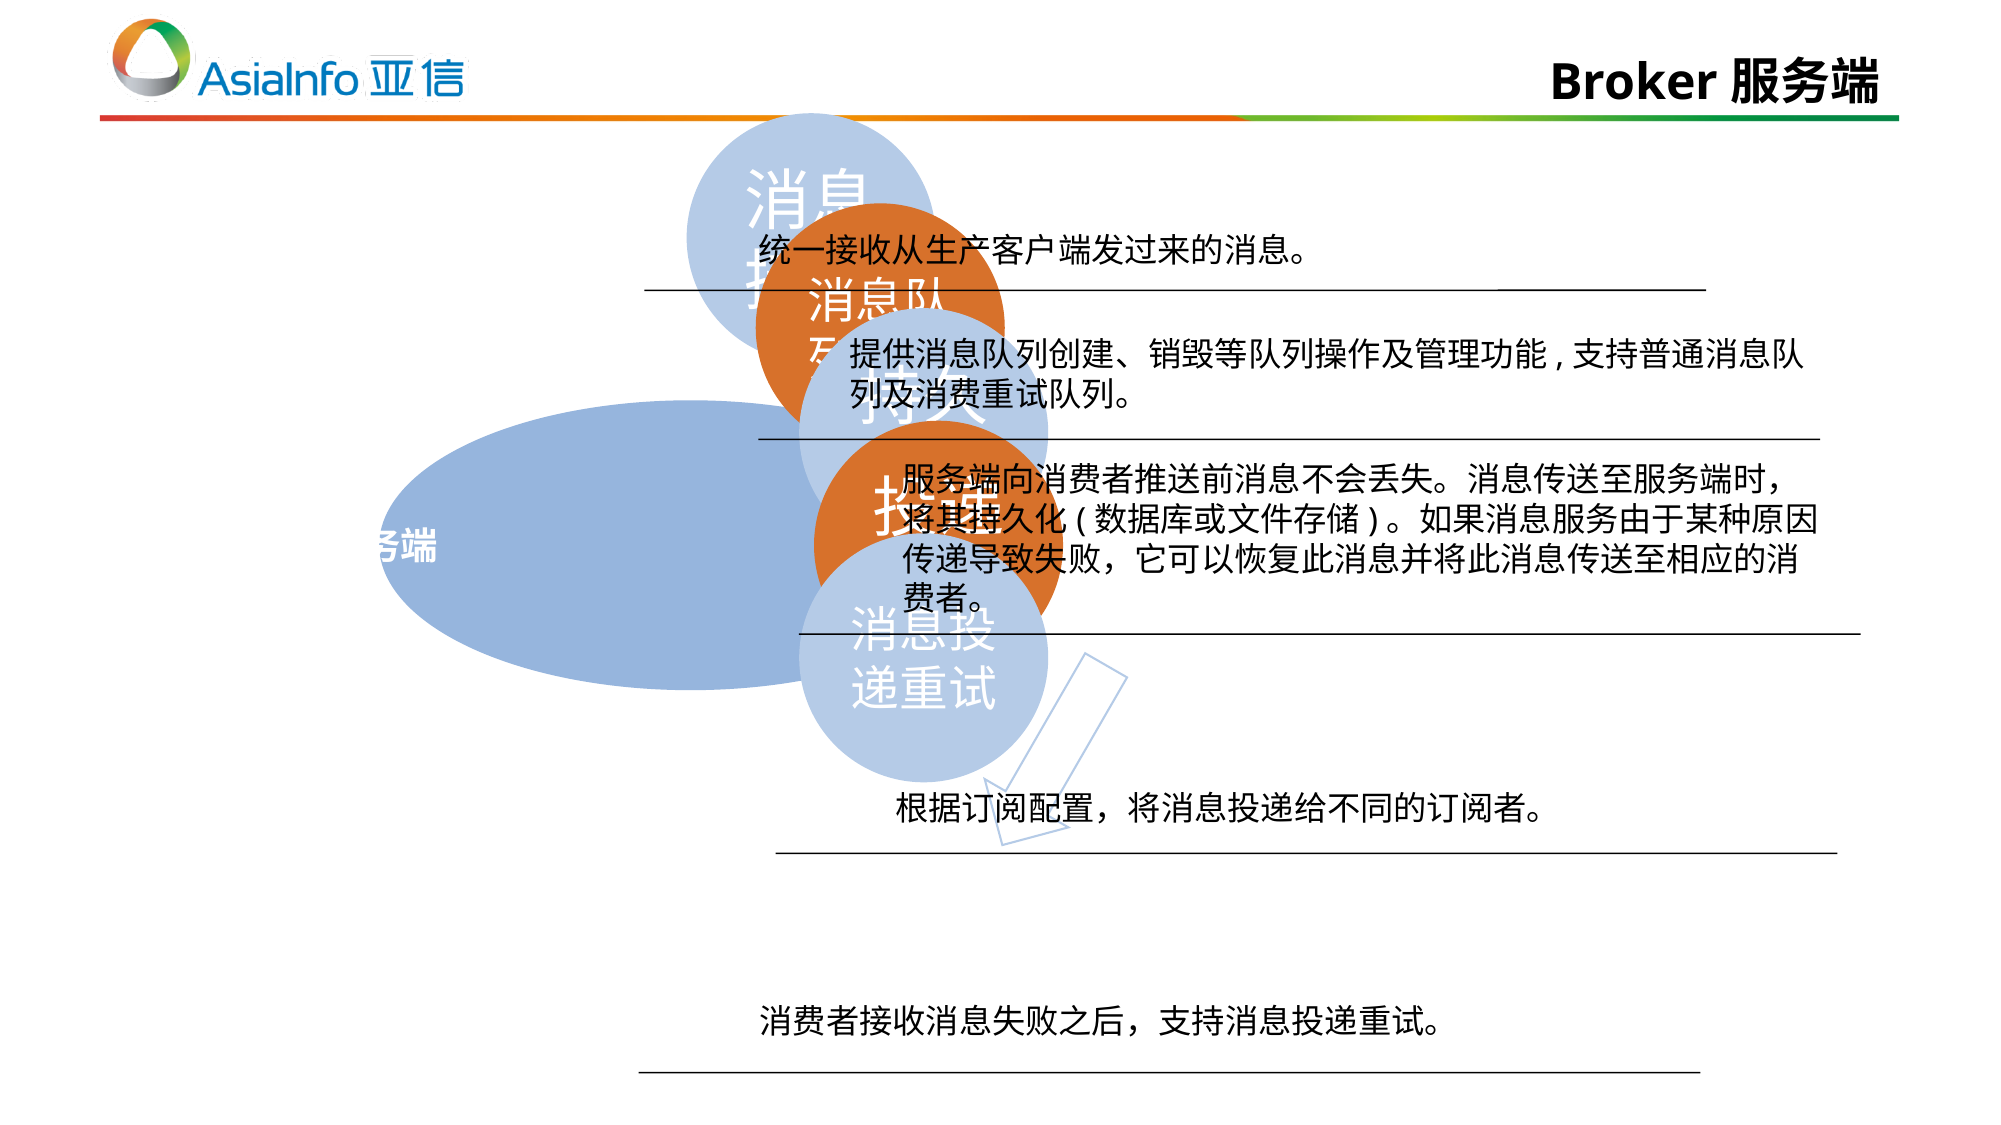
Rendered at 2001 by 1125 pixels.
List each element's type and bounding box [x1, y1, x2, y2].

text_box [0, 0, 1936, 1125]
